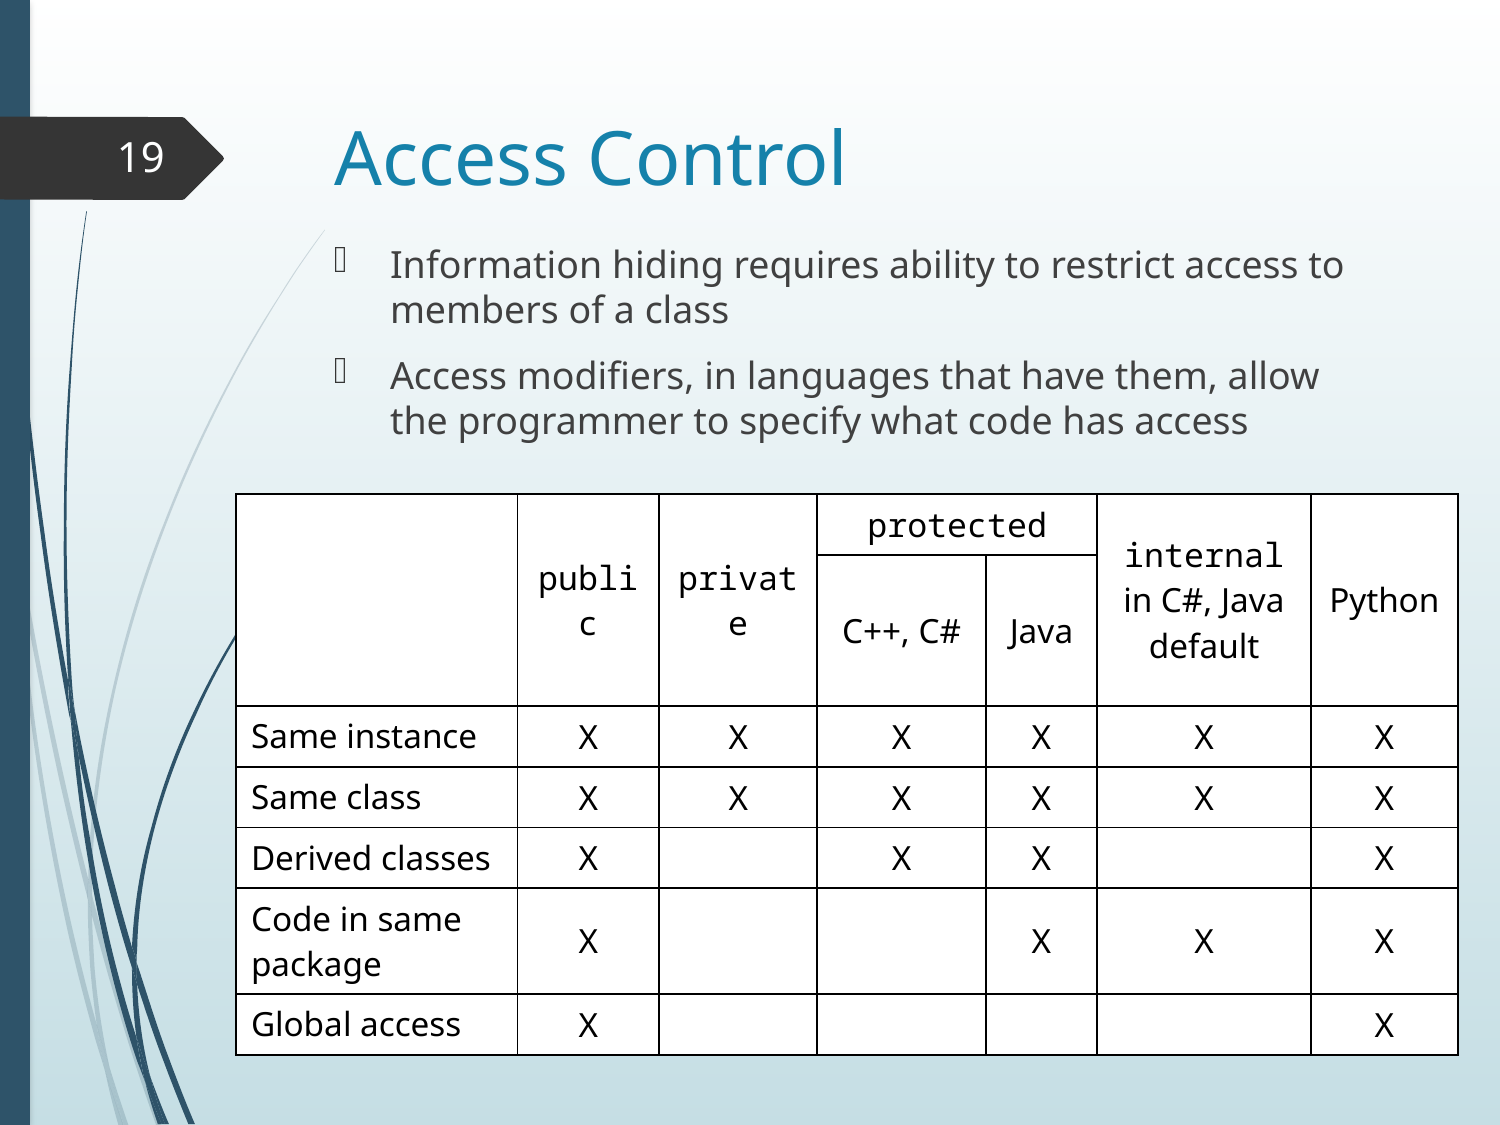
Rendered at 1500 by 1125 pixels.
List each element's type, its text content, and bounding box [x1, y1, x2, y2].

table_cell X [987, 828, 1096, 887]
table_header protected [818, 495, 1096, 554]
table_cell Java [987, 556, 1096, 705]
table_cell X [818, 828, 985, 887]
table_cell [818, 889, 985, 993]
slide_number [1200, 1056, 1401, 1068]
table_cell X [518, 995, 658, 1054]
table_header [237, 495, 517, 705]
table_cell X [1098, 889, 1310, 993]
table_cell Global access [237, 995, 517, 1054]
table_cell Code in same package [237, 889, 517, 993]
table_cell [660, 889, 816, 993]
table_cell X [1312, 828, 1457, 887]
table_cell Same class [237, 768, 517, 827]
table_header private [660, 495, 816, 705]
table_cell [660, 828, 816, 887]
table_cell X [518, 707, 658, 766]
table_cell X [1098, 707, 1310, 766]
table_cell X [1312, 768, 1457, 827]
table_cell [660, 995, 816, 1054]
table_cell X [1098, 768, 1310, 827]
table_cell X [1312, 889, 1457, 993]
list Information hiding requires ability to restrict access to members of a class Access modifiers, in languages that have them, allow the programmer to specify what code has access [318, 233, 1400, 493]
table_cell X [987, 889, 1096, 993]
table_cell X [518, 889, 658, 993]
table_cell X [818, 768, 985, 827]
table_cell [1098, 995, 1310, 1054]
table_cell X [818, 707, 985, 766]
table_cell [1098, 828, 1310, 887]
table_cell X [1312, 995, 1457, 1054]
table_header Python [1312, 495, 1457, 705]
table_cell Same instance [237, 707, 517, 766]
footer In Ruby, field access is restricted to the same instance. [318, 1056, 1201, 1067]
table_cell X [1312, 707, 1457, 766]
table_cell [818, 995, 985, 1054]
table_cell C++, C# [818, 556, 985, 705]
title Access Control [319, 102, 1400, 215]
table_header public [518, 495, 658, 705]
slide_number 19 [83, 129, 180, 190]
table_cell X [518, 768, 658, 827]
table_cell X [660, 707, 816, 766]
table_cell X [987, 768, 1096, 827]
table_cell Derived classes [237, 828, 517, 887]
table_cell X [518, 828, 658, 887]
table_cell X [660, 768, 816, 827]
table_cell X [987, 707, 1096, 766]
table_cell [987, 995, 1096, 1054]
table_header internal in C#, Java default [1098, 495, 1310, 705]
